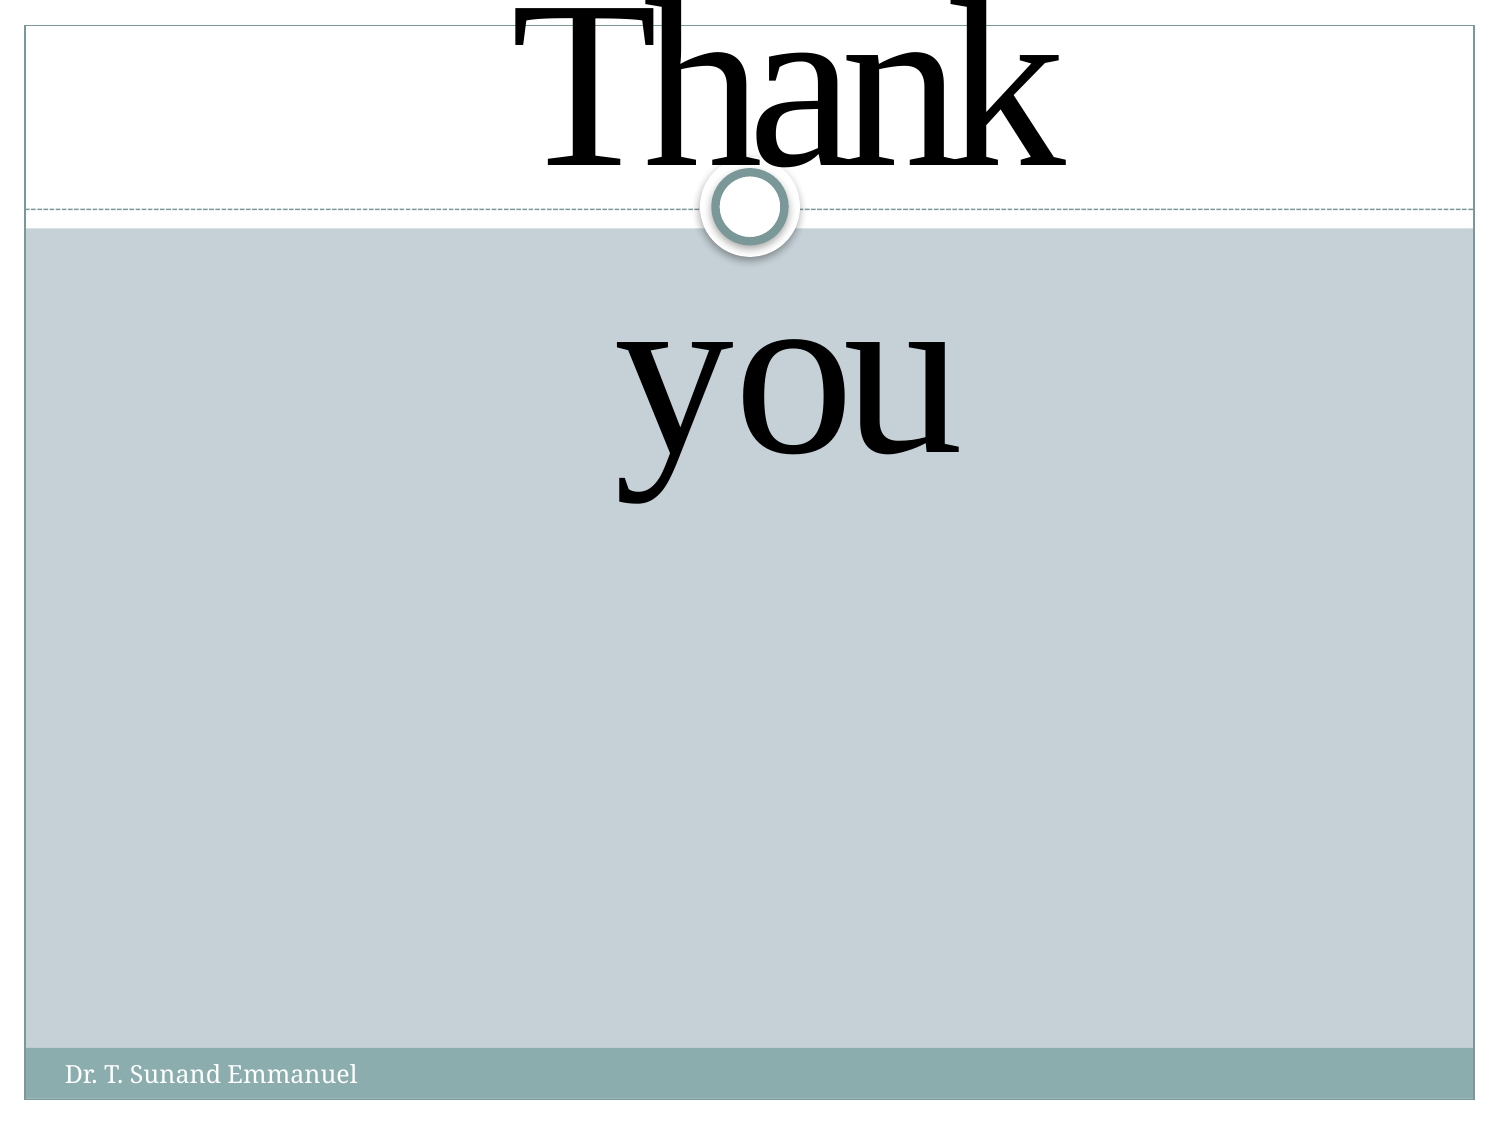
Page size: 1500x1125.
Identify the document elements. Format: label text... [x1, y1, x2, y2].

title Thank you [329, 0, 1247, 501]
footer Dr. T. Sunand Emmanuel [50, 1051, 638, 1112]
